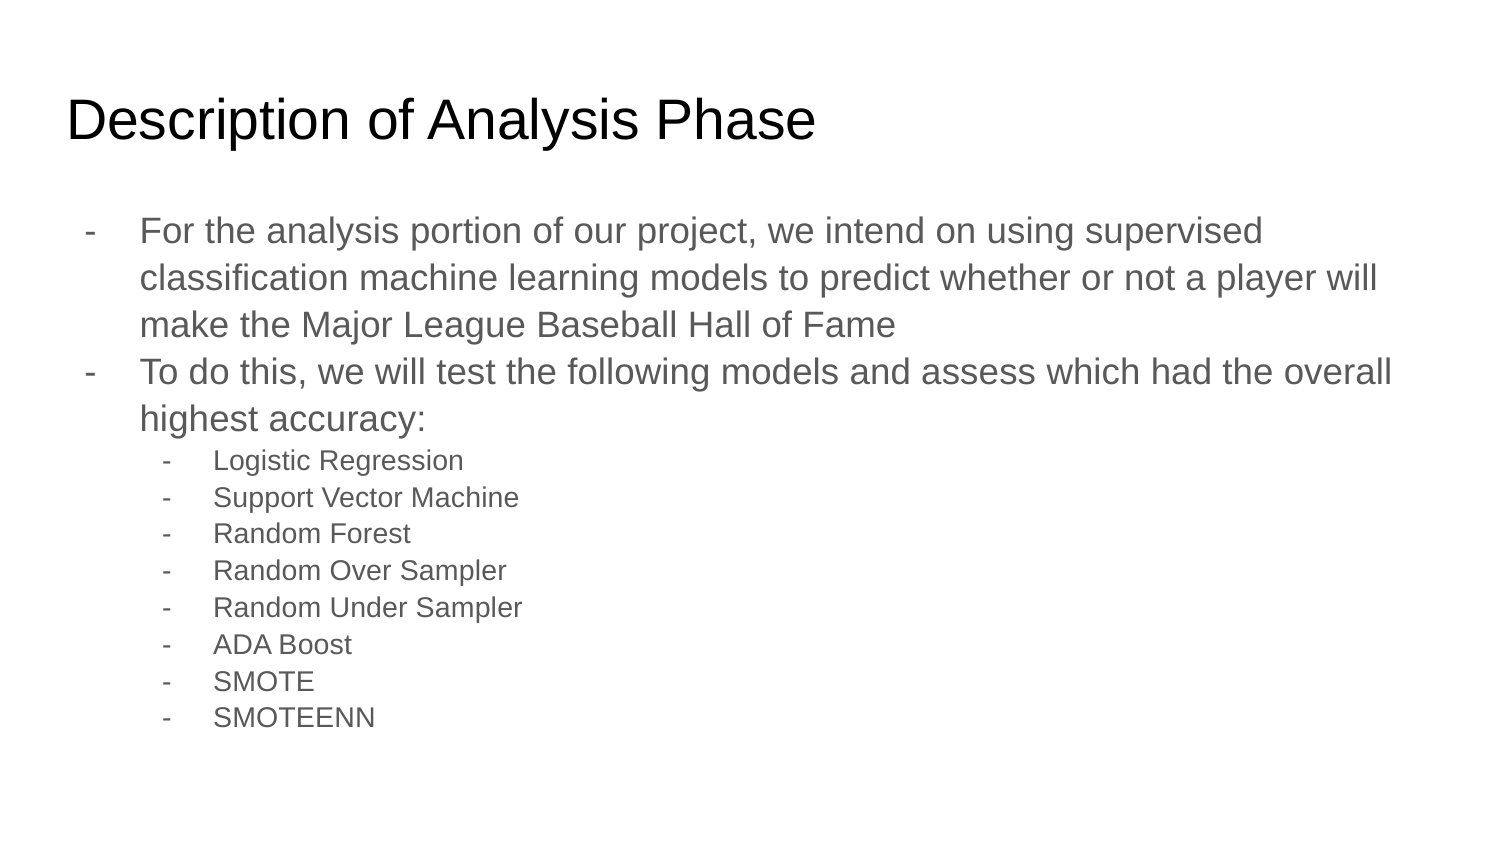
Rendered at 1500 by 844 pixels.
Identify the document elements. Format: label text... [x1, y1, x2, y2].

list For the analysis portion of our project, we intend on using supervised classification machine learning models to predict whether or not a player will make the Major League Baseball Hall of Fame To do this, we will test the following models and assess which had the overall highest accuracy: Logistic Regression Support Vector Machine Random Forest Random Over Sampler Random Under Sampler ADA Boost SMOTE SMOTEENN [51, 189, 1449, 750]
title Description of Analysis Phase [51, 72, 1449, 167]
